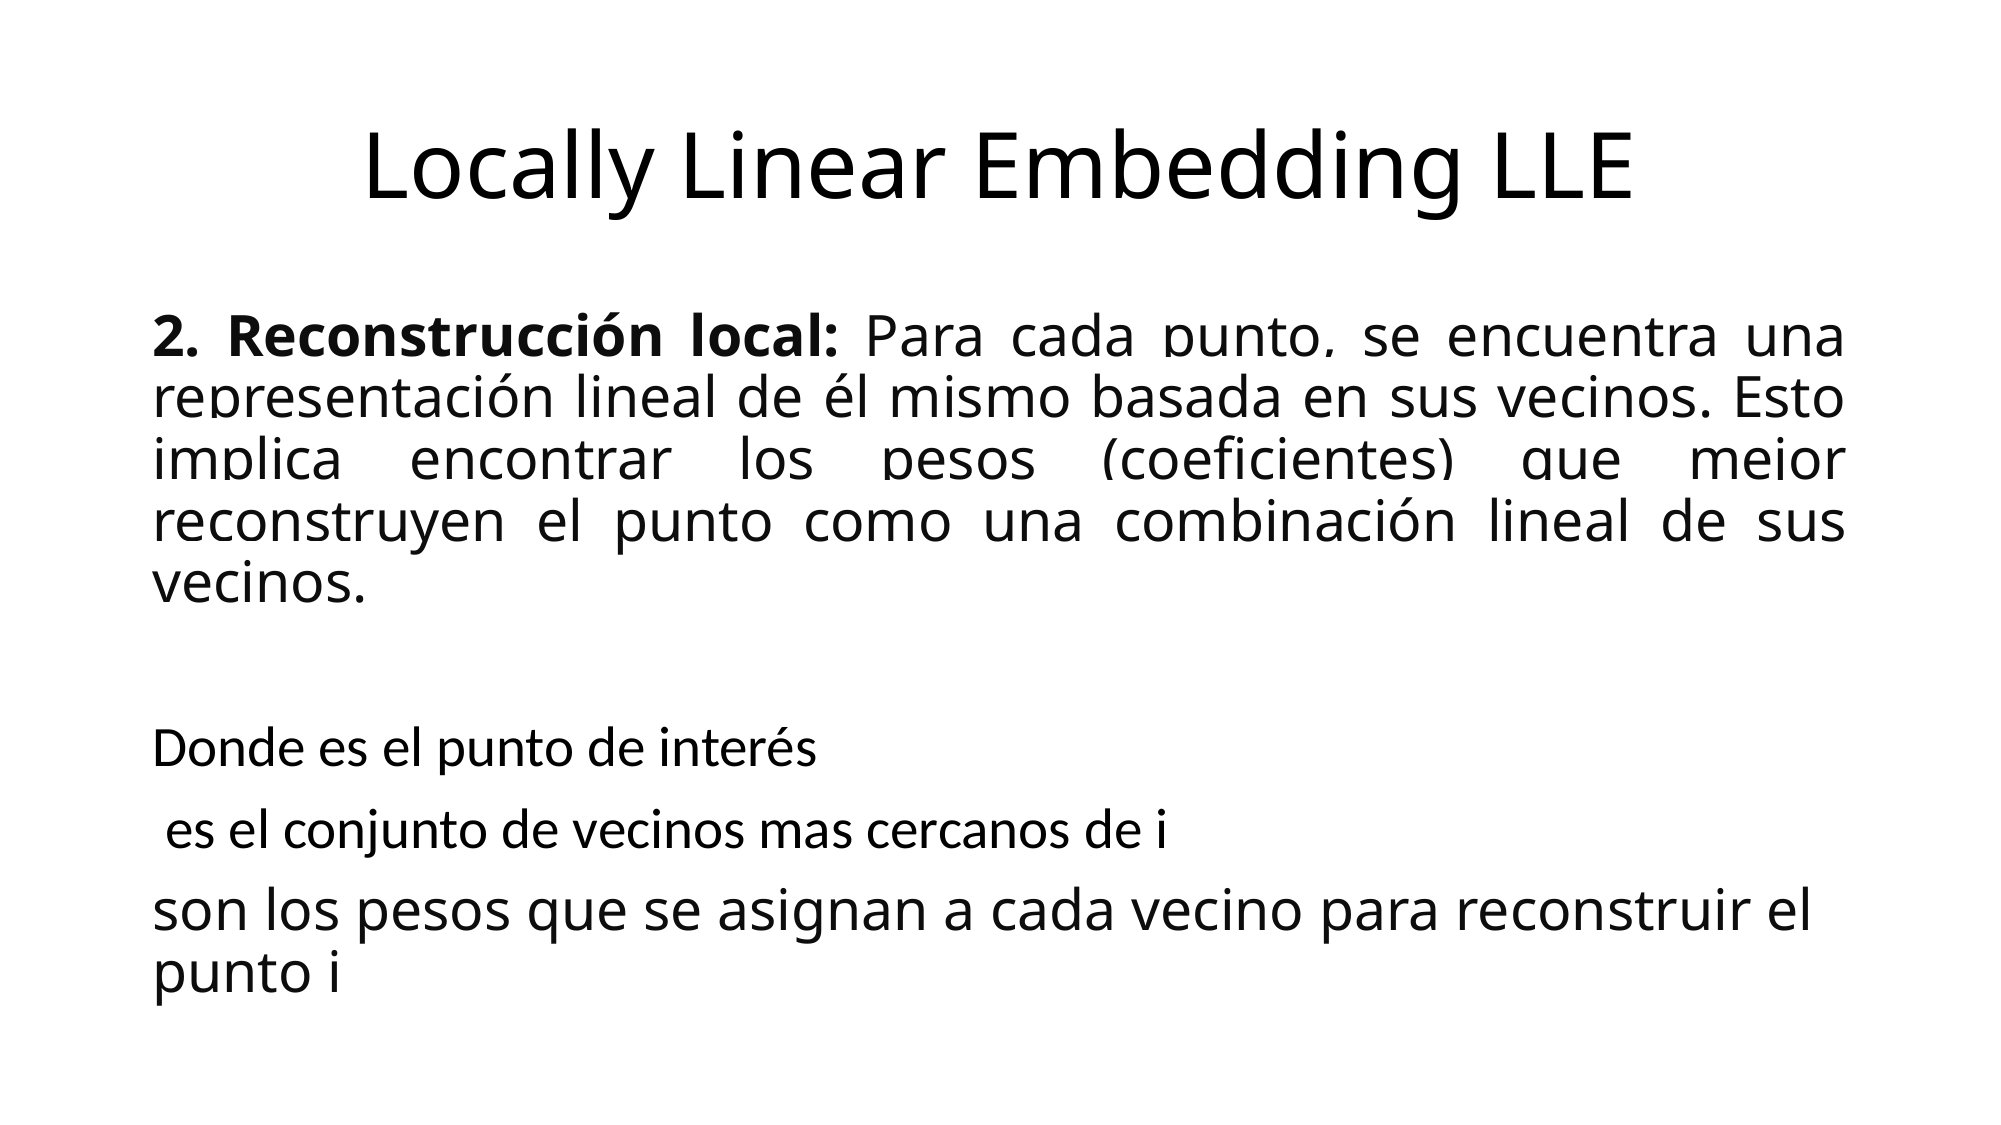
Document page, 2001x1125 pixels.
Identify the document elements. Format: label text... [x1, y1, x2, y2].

title Locally Linear Embedding LLE [137, 59, 1863, 278]
